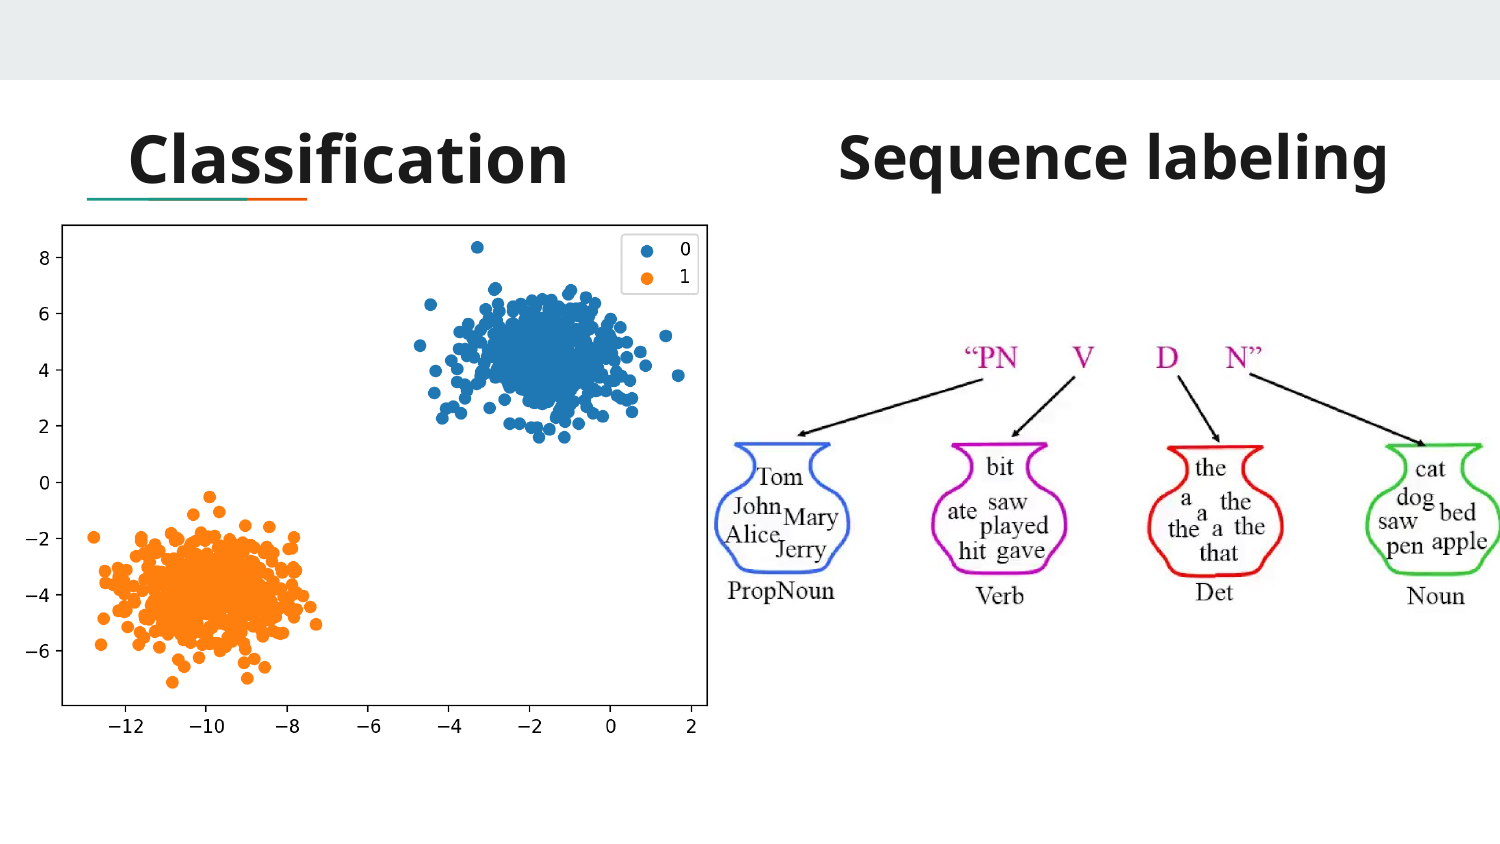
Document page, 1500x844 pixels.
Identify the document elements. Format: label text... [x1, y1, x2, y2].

picture [9, 212, 1500, 751]
list Sequence labeling [823, 92, 1471, 267]
title Classification [112, 102, 607, 211]
